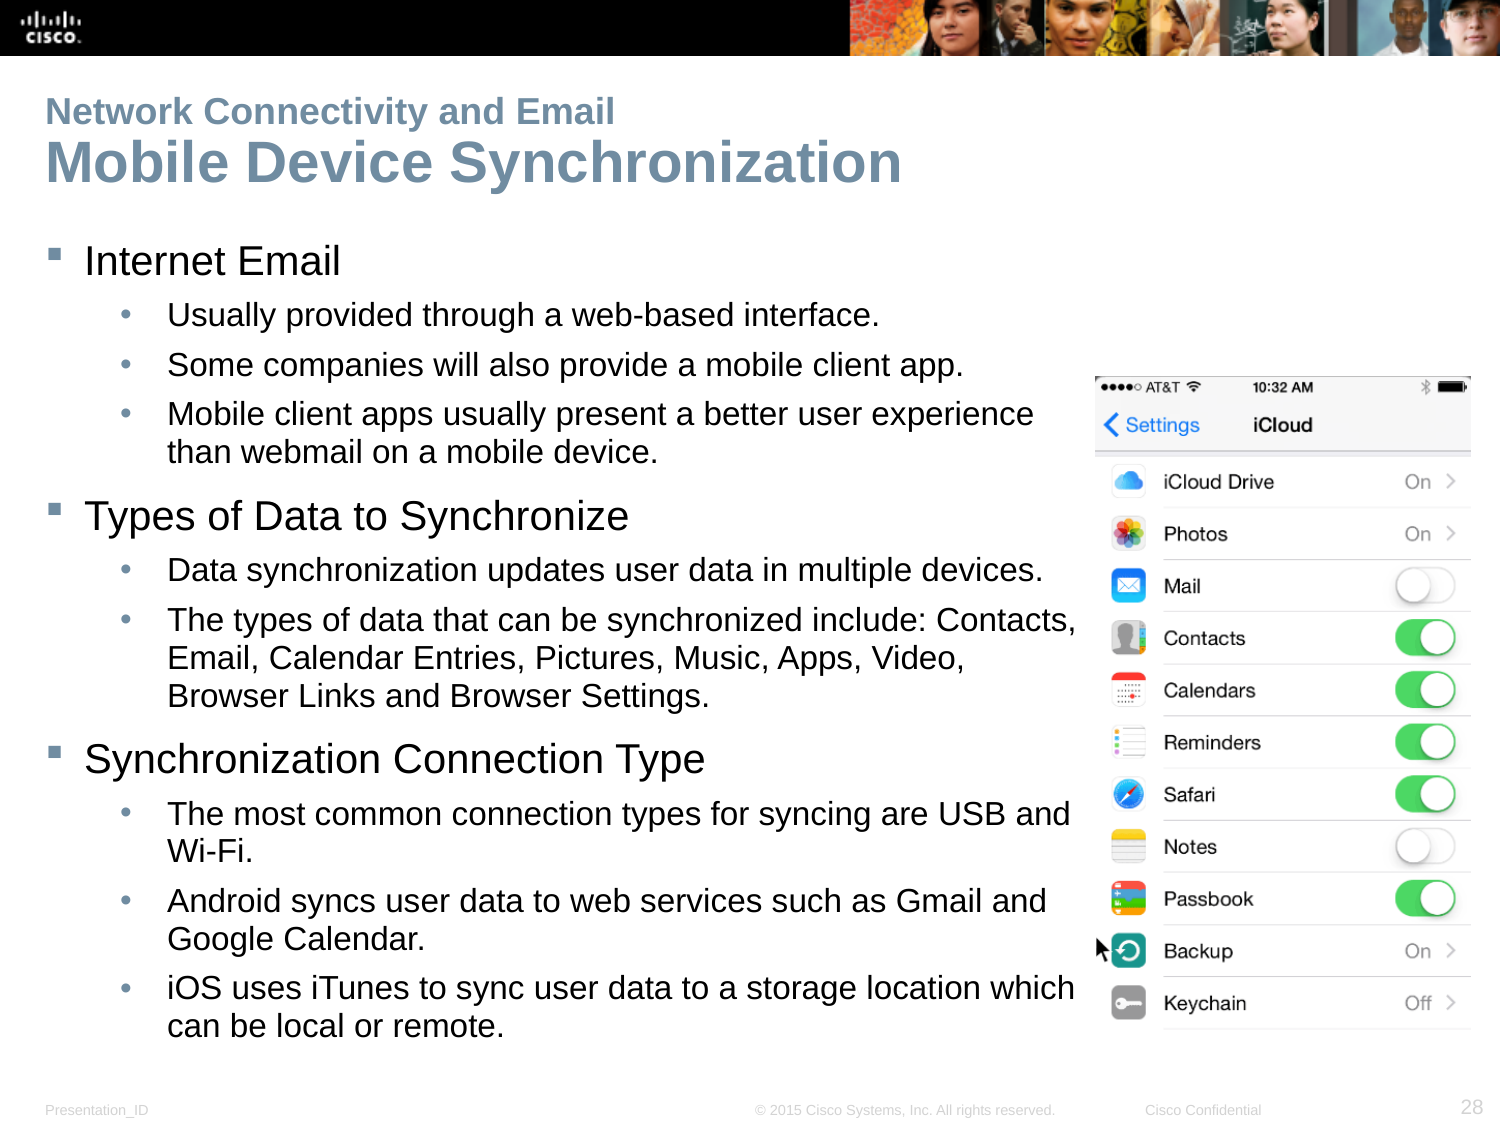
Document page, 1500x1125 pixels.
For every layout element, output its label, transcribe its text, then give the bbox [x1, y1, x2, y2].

picture [0, 0, 1500, 56]
title Network Connectivity and Email Mobile Device Synchronization [31, 64, 1471, 203]
picture [1095, 375, 1472, 1035]
list Internet Email Usually provided through a web-based interface. Some companies will also provide a mobile client app. Mobile client apps usually present a better user experience than webmail on a mobile device. Types of Data to Synchronize Data synchronization updates user data in multiple devices. The types of data that can be synchronized include: Contacts, Email, Calendar Entries, Pictures, Music, Apps, Video, Browser Links and Browser Settings. Synchronization Connection Type The most common connection types for syncing are USB and Wi-Fi. Android syncs user data to web services such as Gmail and Google Calendar. iOS uses iTunes to sync user data to a storage location which can be local or remote. [31, 230, 1096, 1035]
